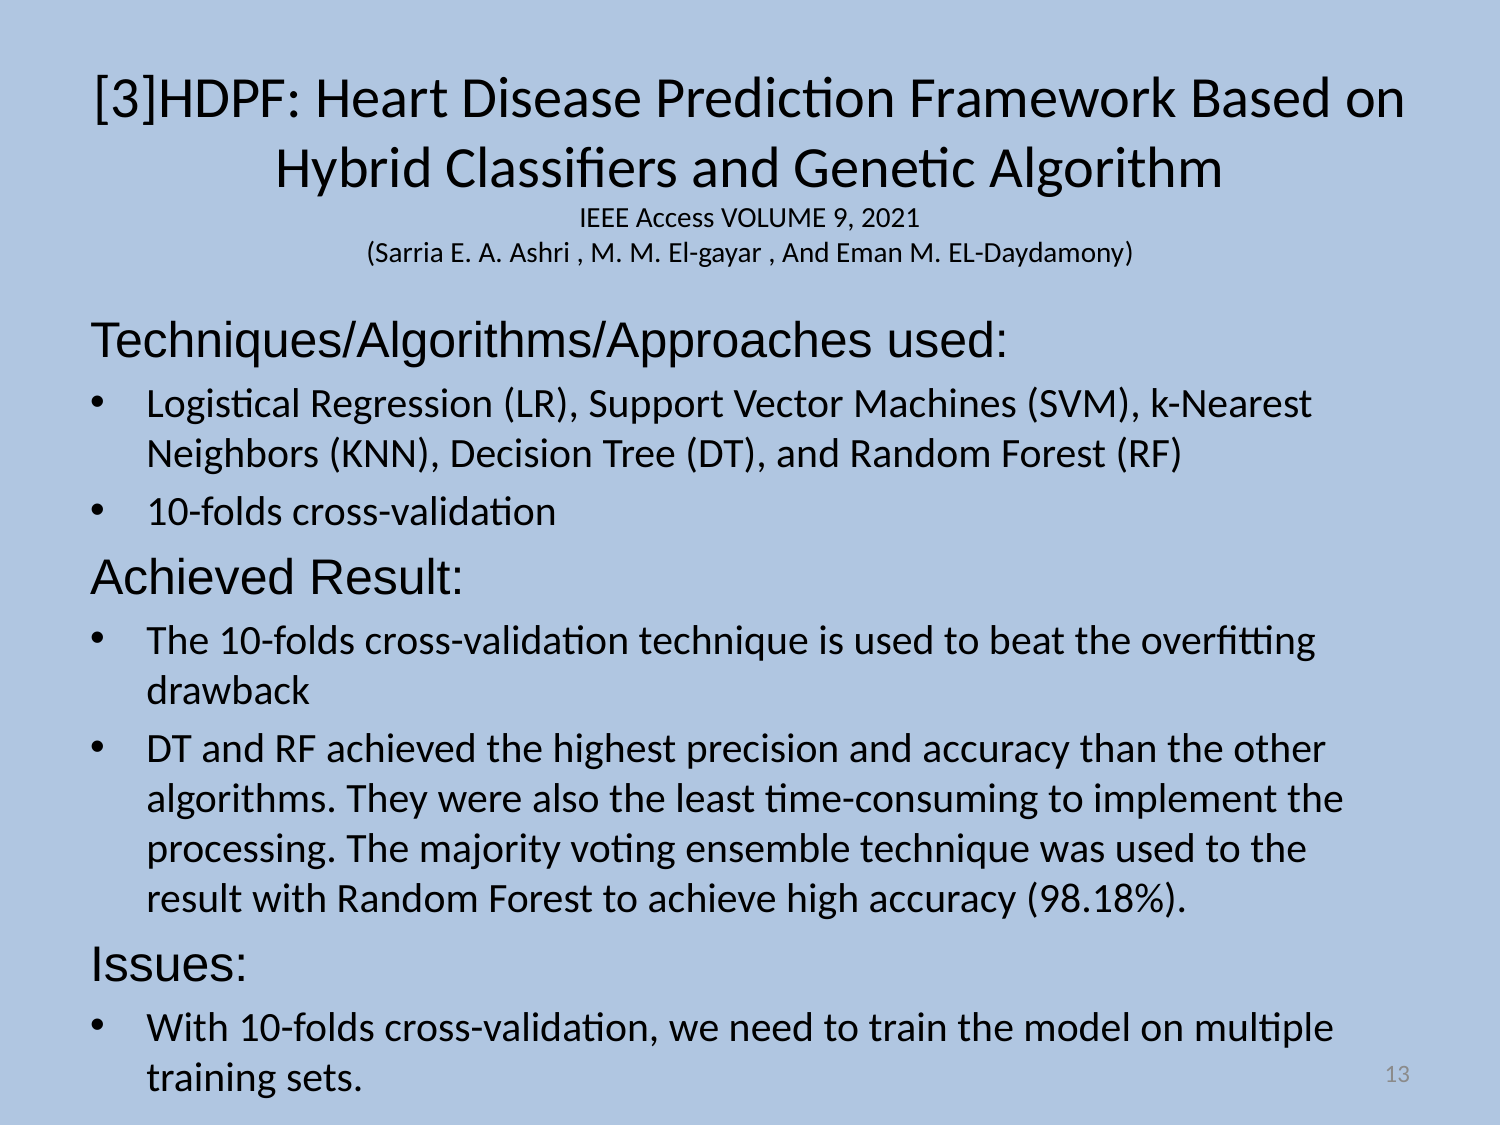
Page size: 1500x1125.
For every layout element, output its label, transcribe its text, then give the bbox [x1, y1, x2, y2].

slide_number 13 [1074, 1042, 1425, 1103]
list Techniques/Algorithms/Approaches used: Logistical Regression (LR), Support Vector Machines (SVM), k-Nearest Neighbors (KNN), Decision Tree (DT), and Random Forest (RF) 10-folds cross-validation Achieved Result: The 10-folds cross-validation technique is used to beat the overfitting drawback DT and RF achieved the highest precision and accuracy than the other algorithms. They were also the least time-consuming to implement the processing. The majority voting ensemble technique was used to the result with Random Forest to achieve high accuracy (98.18%). Issues: With 10-folds cross-validation, we need to train the model on multiple training sets. [74, 299, 1426, 1103]
title [3]HDPF: Heart Disease Prediction Framework Based on Hybrid Classifiers and Genetic Algorithm IEEE Access VOLUME 9, 2021 (Sarria E. A. Ashri , M. M. El-gayar , And Eman M. EL-Daydamony) [74, 23, 1426, 299]
